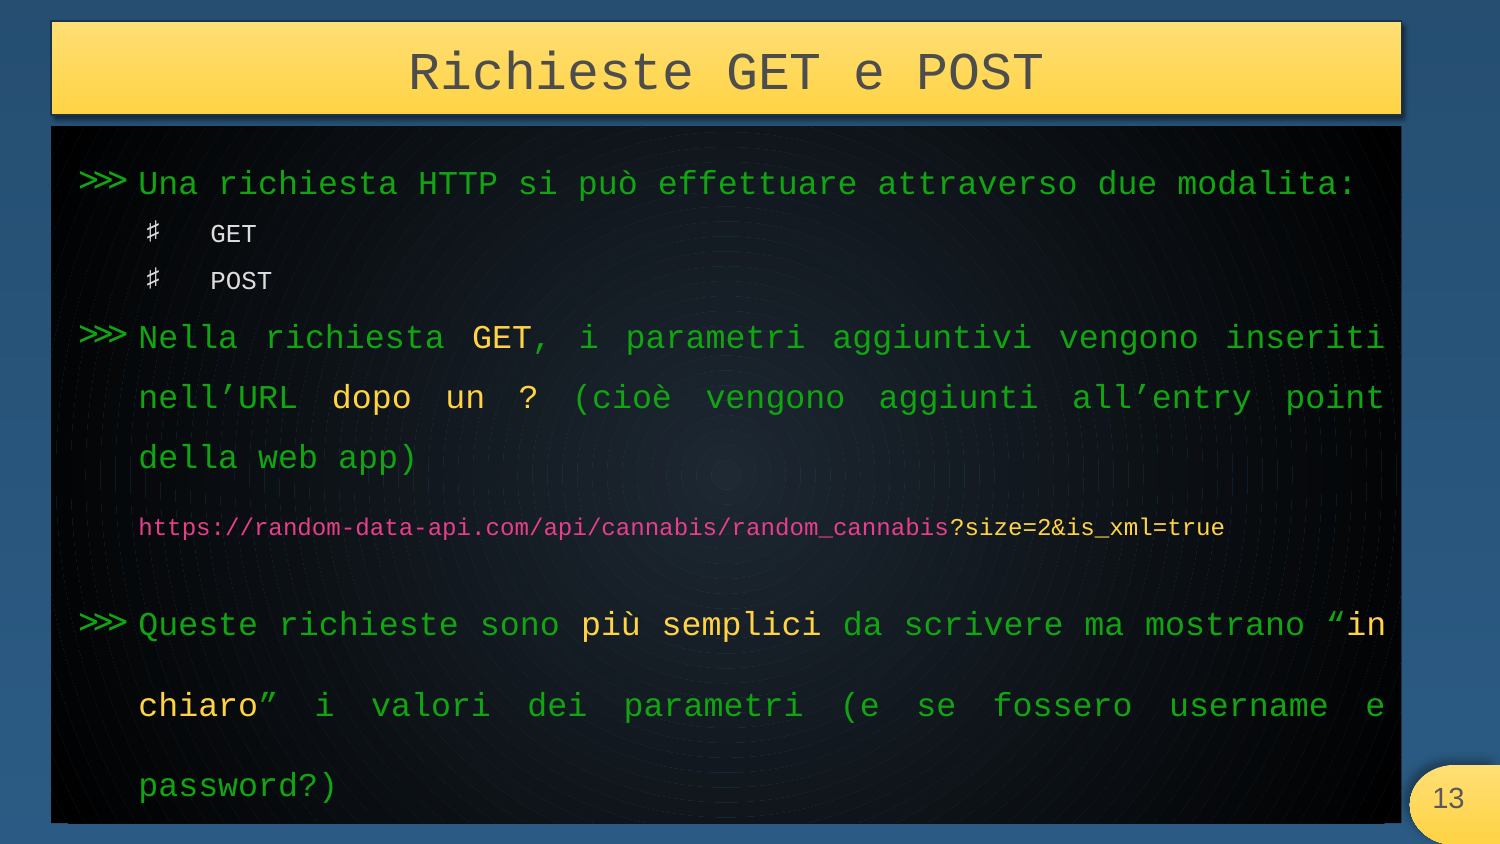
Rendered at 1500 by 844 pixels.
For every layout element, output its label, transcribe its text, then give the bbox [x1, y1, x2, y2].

list Una richiesta HTTP si può effettuare attraverso due modalita: GET POST Nella richiesta GET, i parametri aggiuntivi vengono inseriti nell’URL dopo un ? (cioè vengono aggiunti all’entry point della web app) https://random-data-api.com/api/cannabis/random_cannabis?size=2&is_xml=true Queste richieste sono più semplici da scrivere ma mostrano “in chiaro” i valori dei parametri (e se fossero username e password?) [51, 126, 1402, 824]
slide_number ‹#› [1389, 764, 1480, 830]
title Richieste GET e POST [50, 20, 1402, 116]
